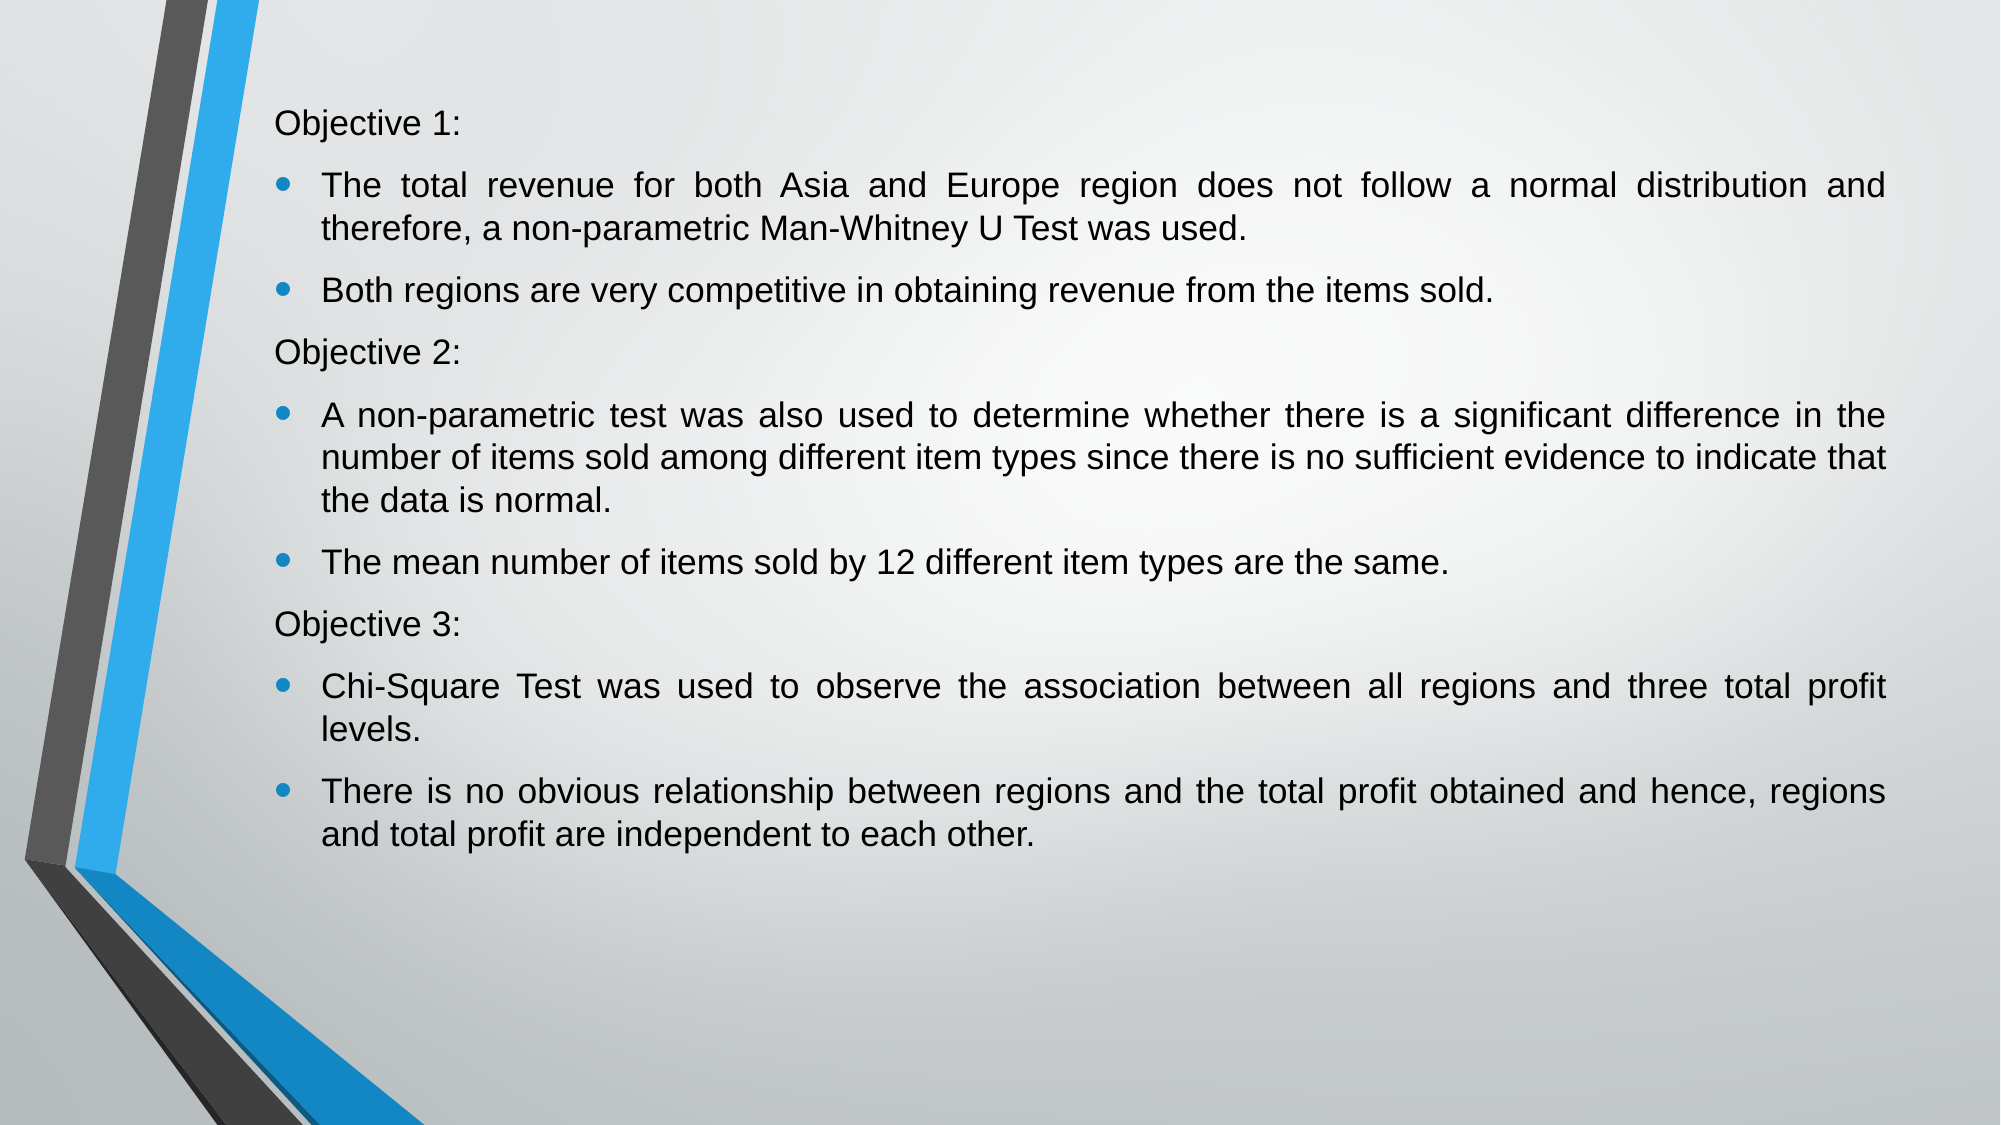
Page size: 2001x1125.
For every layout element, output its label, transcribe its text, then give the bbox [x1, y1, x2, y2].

list Objective 1: The total revenue for both Asia and Europe region does not follow a normal distribution and therefore, a non-parametric Man-Whitney U Test was used. Both regions are very competitive in obtaining revenue from the items sold. Objective 2: A non-parametric test was also used to determine whether there is a significant difference in the number of items sold among different item types since there is no sufficient evidence to indicate that the data is normal. The mean number of items sold by 12 different item types are the same. Objective 3: Chi-Square Test was used to observe the association between all regions and three total profit levels. There is no obvious relationship between regions and the total profit obtained and hence, regions and total profit are independent to each other. [259, 0, 1903, 1016]
